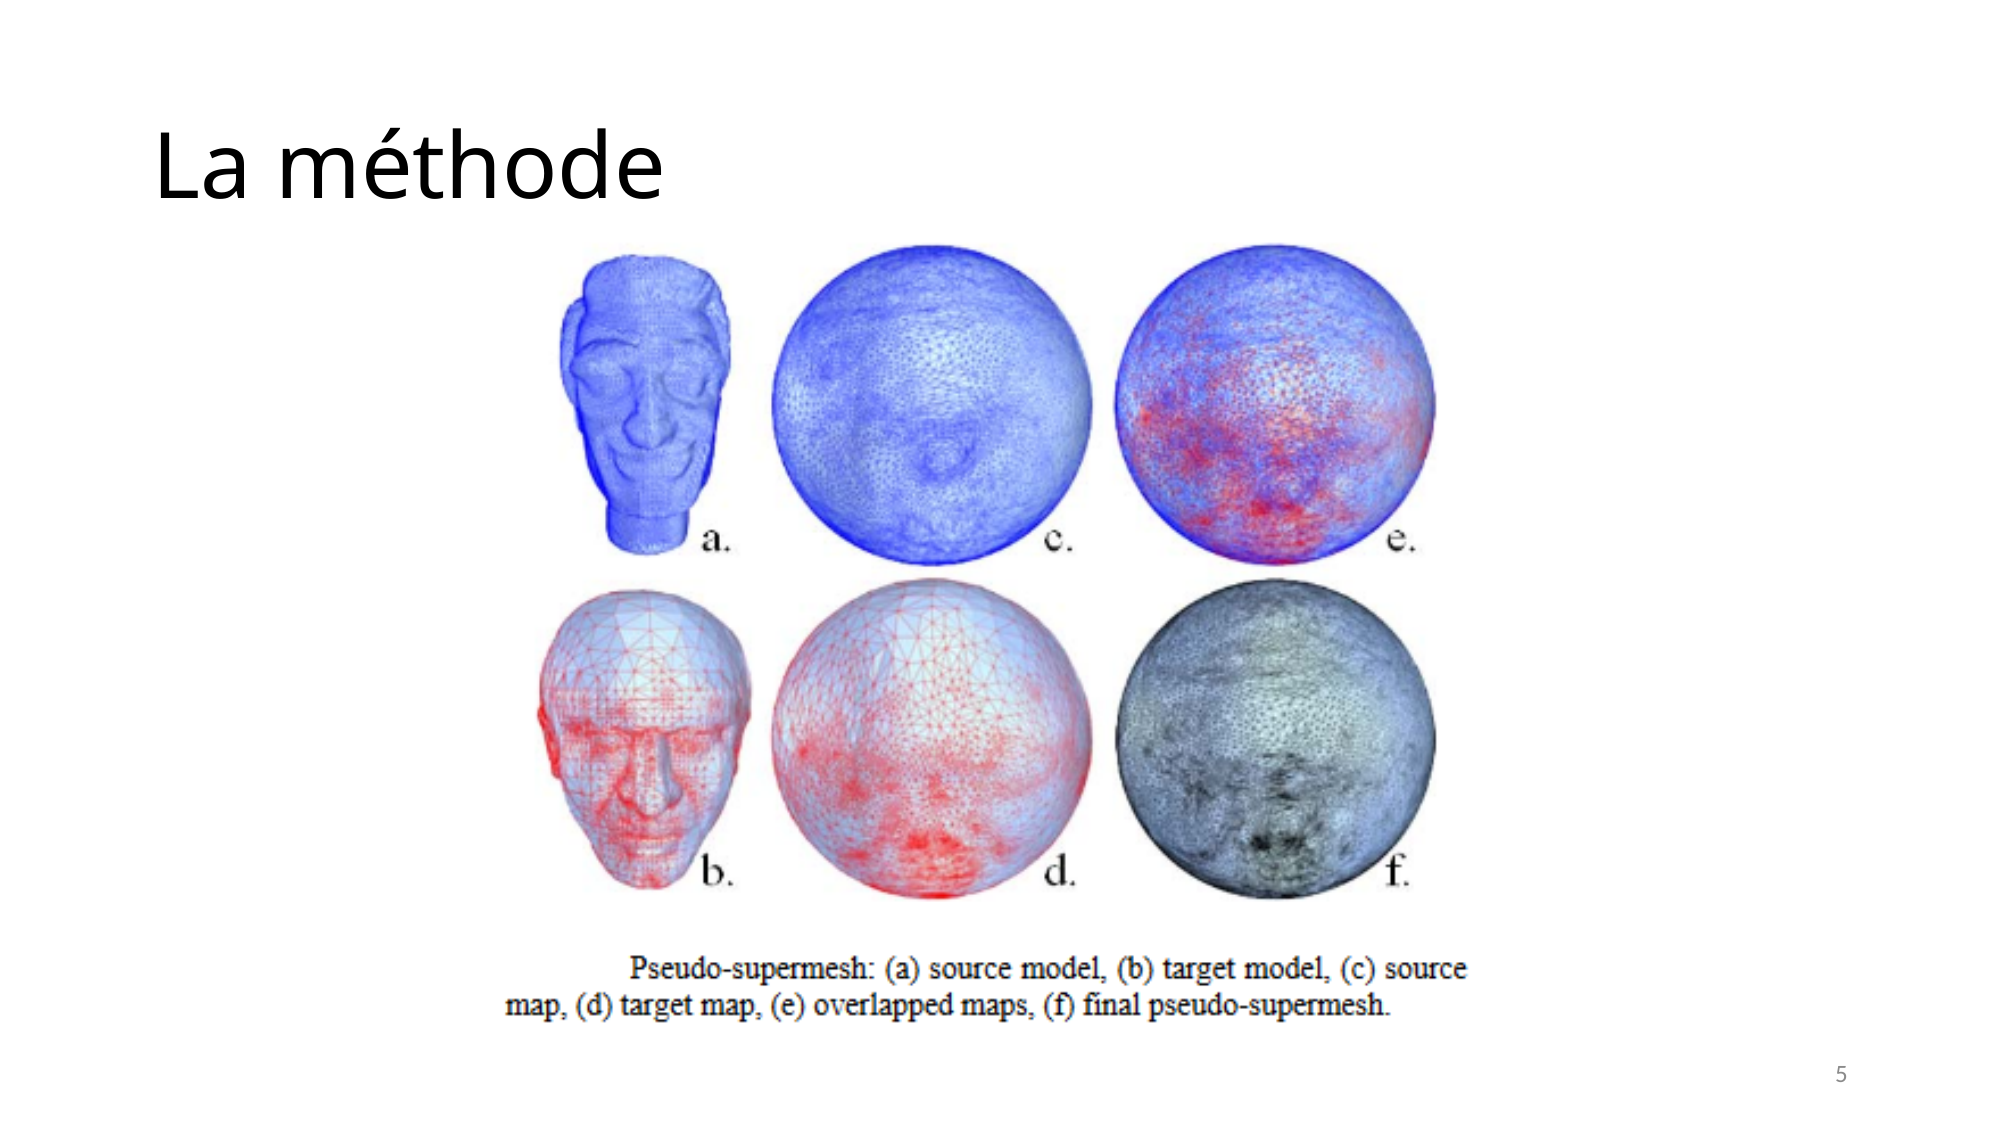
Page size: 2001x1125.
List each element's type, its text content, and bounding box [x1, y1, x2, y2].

picture [471, 221, 1498, 1043]
text_box 1 [1412, 1042, 1863, 1103]
text_box La méthode [137, 59, 1863, 278]
